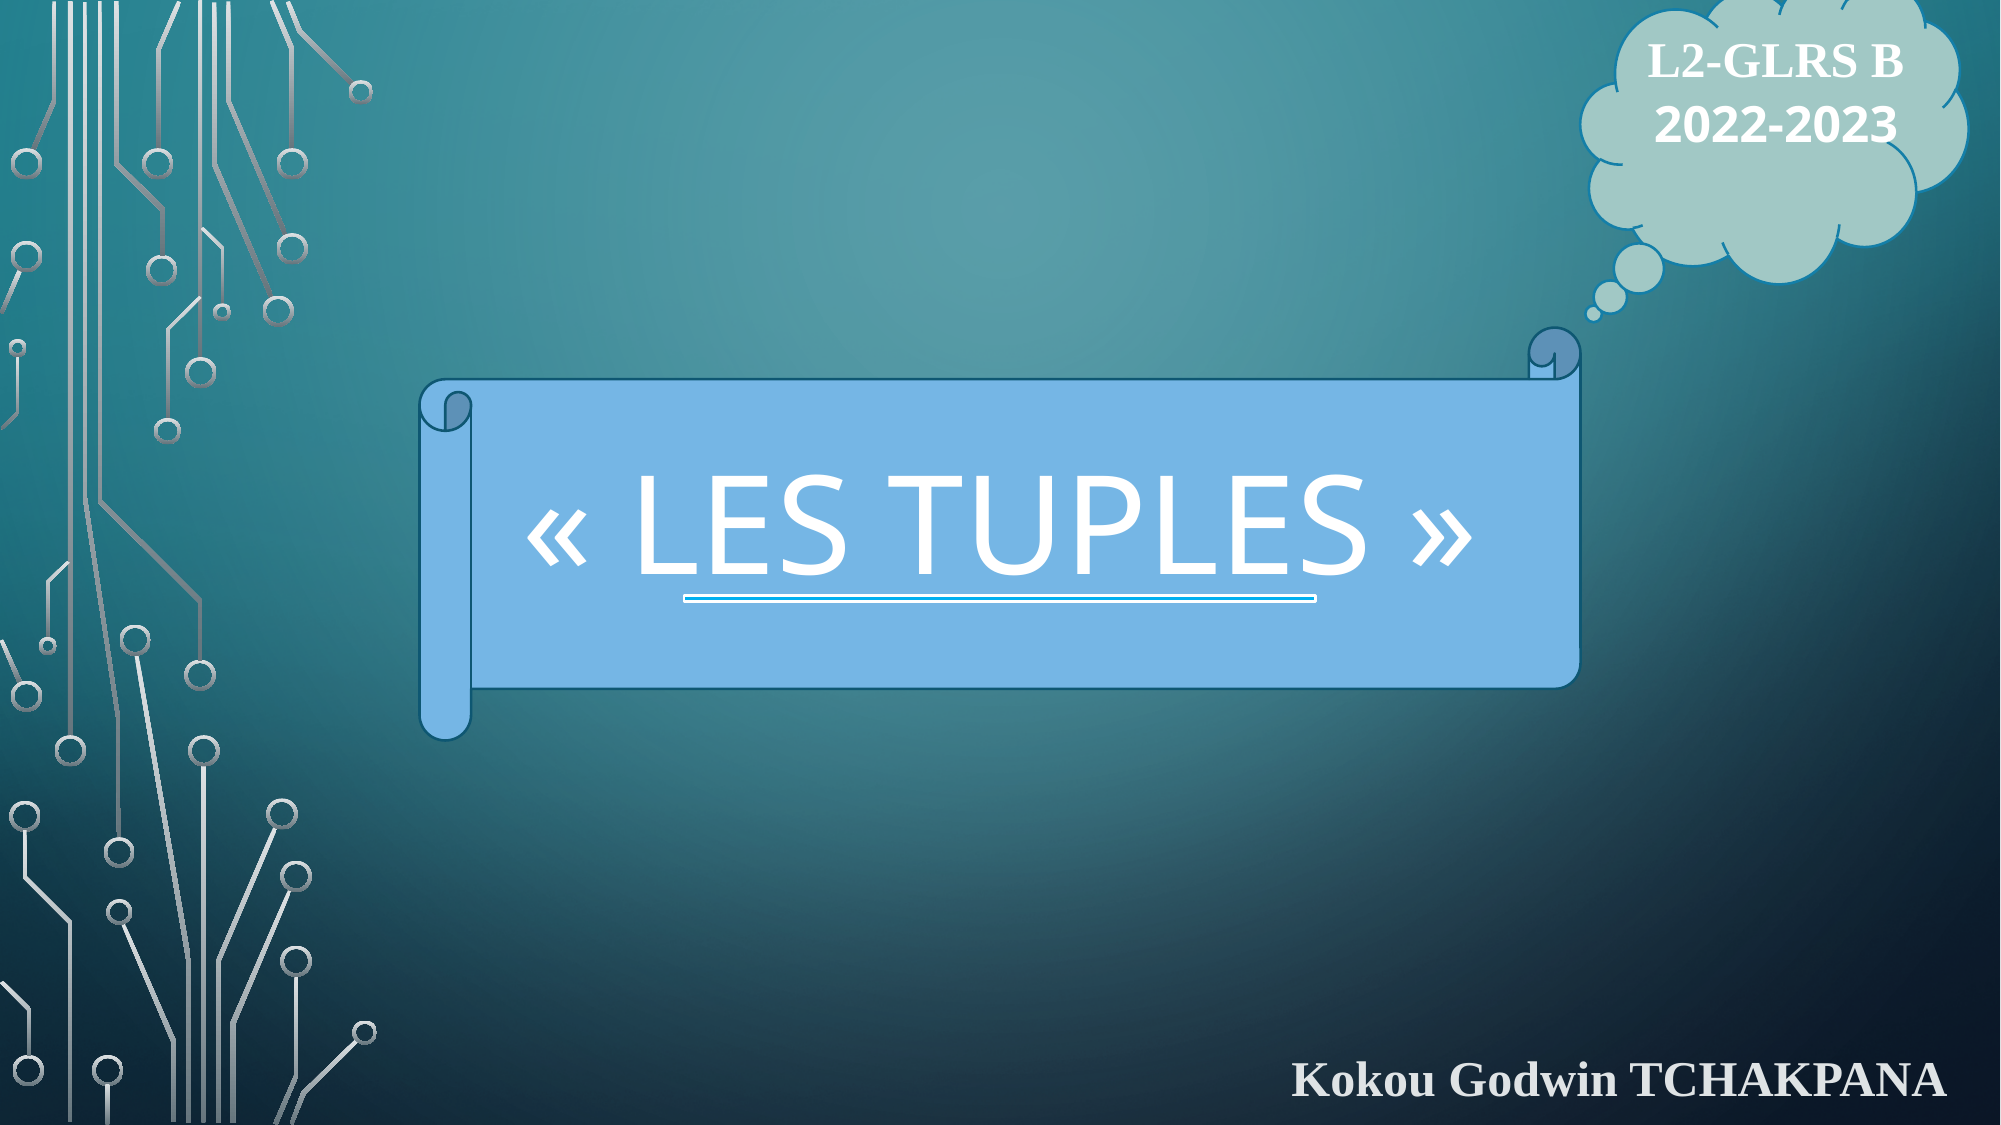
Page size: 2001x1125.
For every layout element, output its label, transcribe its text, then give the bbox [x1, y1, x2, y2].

text_box 2022-2023 [1551, 72, 2000, 171]
title « Les TUPLES » [127, 397, 1873, 612]
subtitle Kokou Godwin TCHAKPANA [1238, 1026, 2000, 1125]
text_box [1712, 0, 1922, 7]
text_box L2-GLRS B [1551, 7, 2000, 72]
text_box [1584, 171, 1956, 324]
text_box [419, 326, 1582, 397]
text_box [418, 612, 1582, 742]
text_box [683, 594, 1317, 603]
